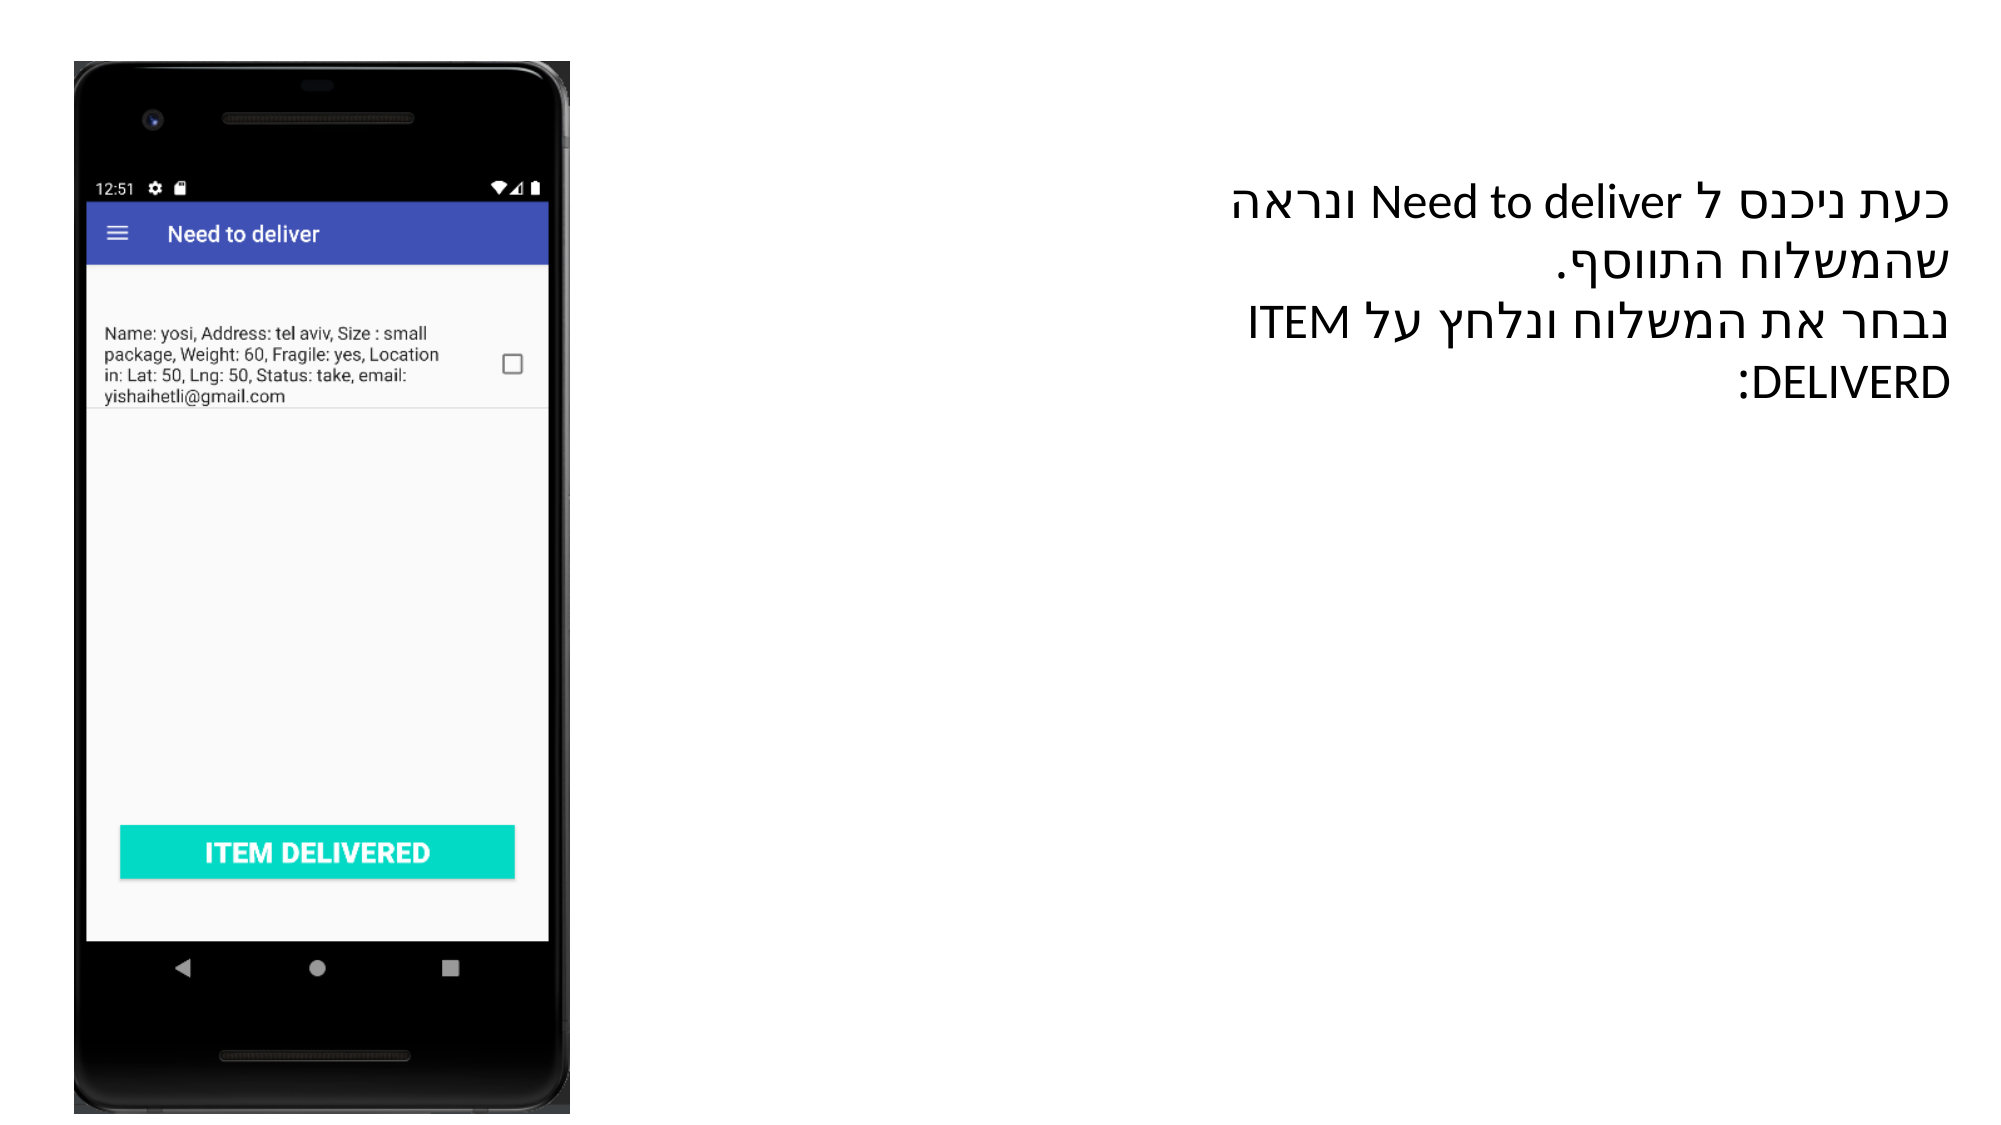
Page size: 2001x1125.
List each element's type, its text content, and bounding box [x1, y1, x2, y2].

picture [74, 61, 570, 1114]
text_box כעת ניכנס ל Need to deliver ונראה שהמשלוח התווסף. נבחר את המשלוח ונלחץ על ITEM DELIVERD: [1026, 160, 1966, 416]
